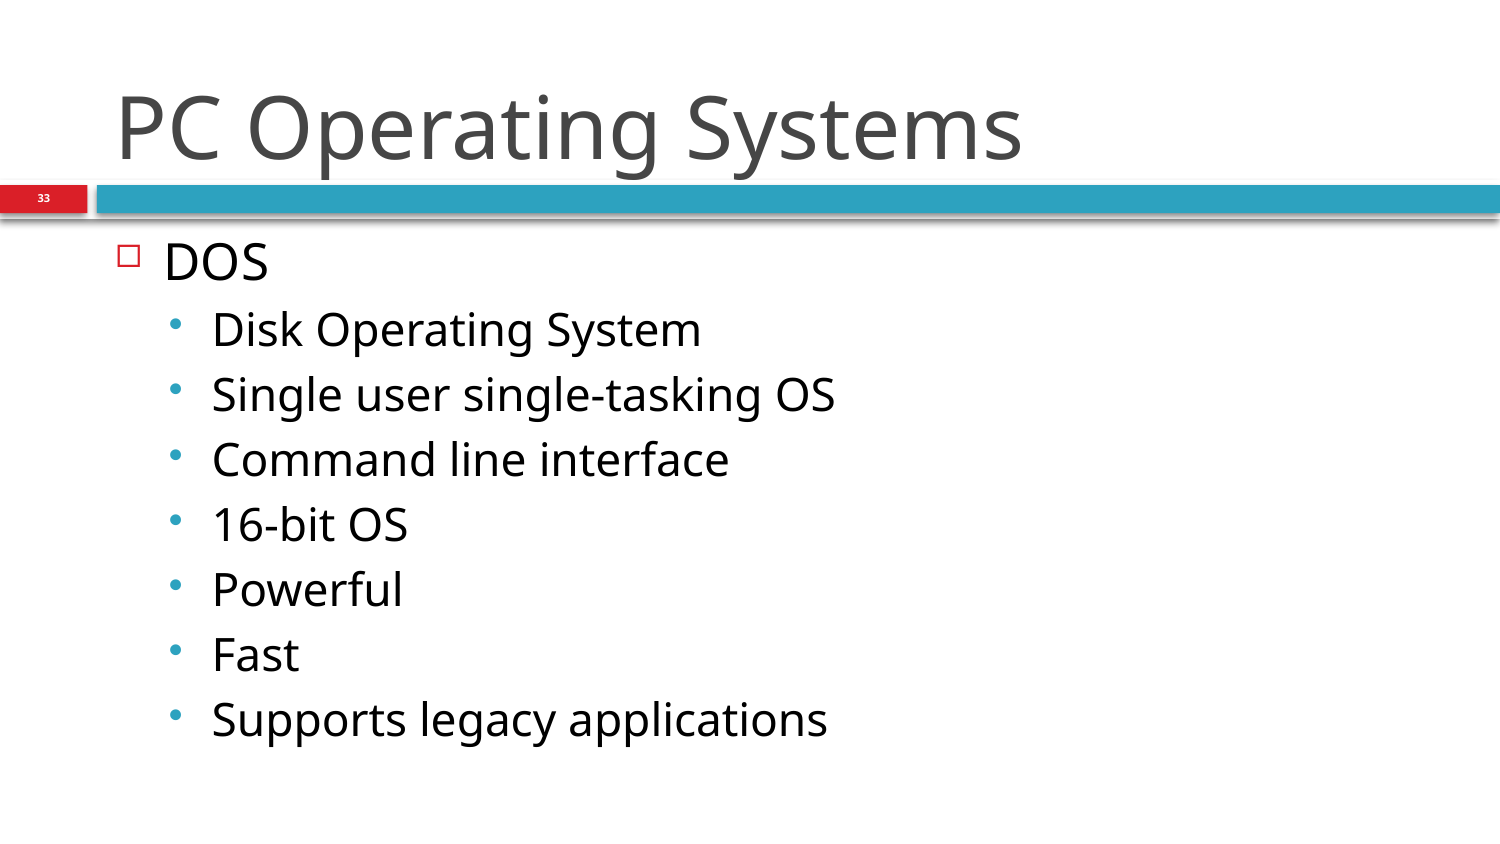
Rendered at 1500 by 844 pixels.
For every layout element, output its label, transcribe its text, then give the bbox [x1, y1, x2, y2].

title PC Operating Systems [99, 19, 1438, 185]
list DOS Disk Operating System Single user single-tasking OS Command line interface 16-bit OS Powerful Fast Supports legacy applications [100, 221, 1438, 754]
slide_number 33 [0, 184, 88, 215]
